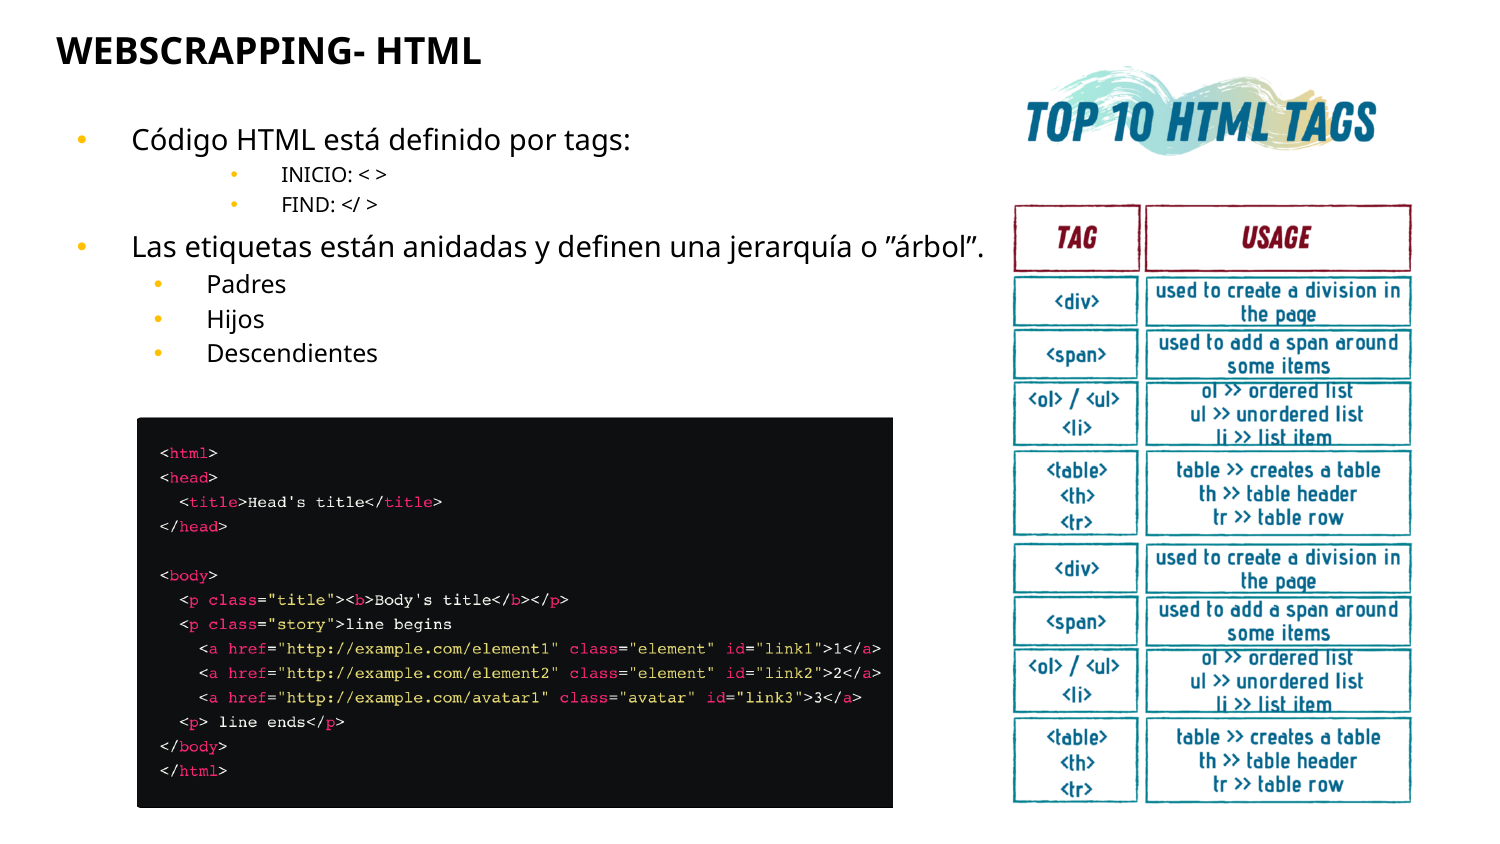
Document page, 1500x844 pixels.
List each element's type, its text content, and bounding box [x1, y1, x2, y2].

list Código HTML está definido por tags: INICIO: < > FIND: </ > Las etiquetas están anidadas y definen una jerarquía o ”árbol”. Padres Hijos Descendientes [41, 117, 1456, 808]
title WEBSCRAPPING- HTML [41, 21, 1456, 84]
picture [978, 66, 1419, 169]
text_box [1009, 200, 1450, 808]
picture [137, 416, 893, 808]
